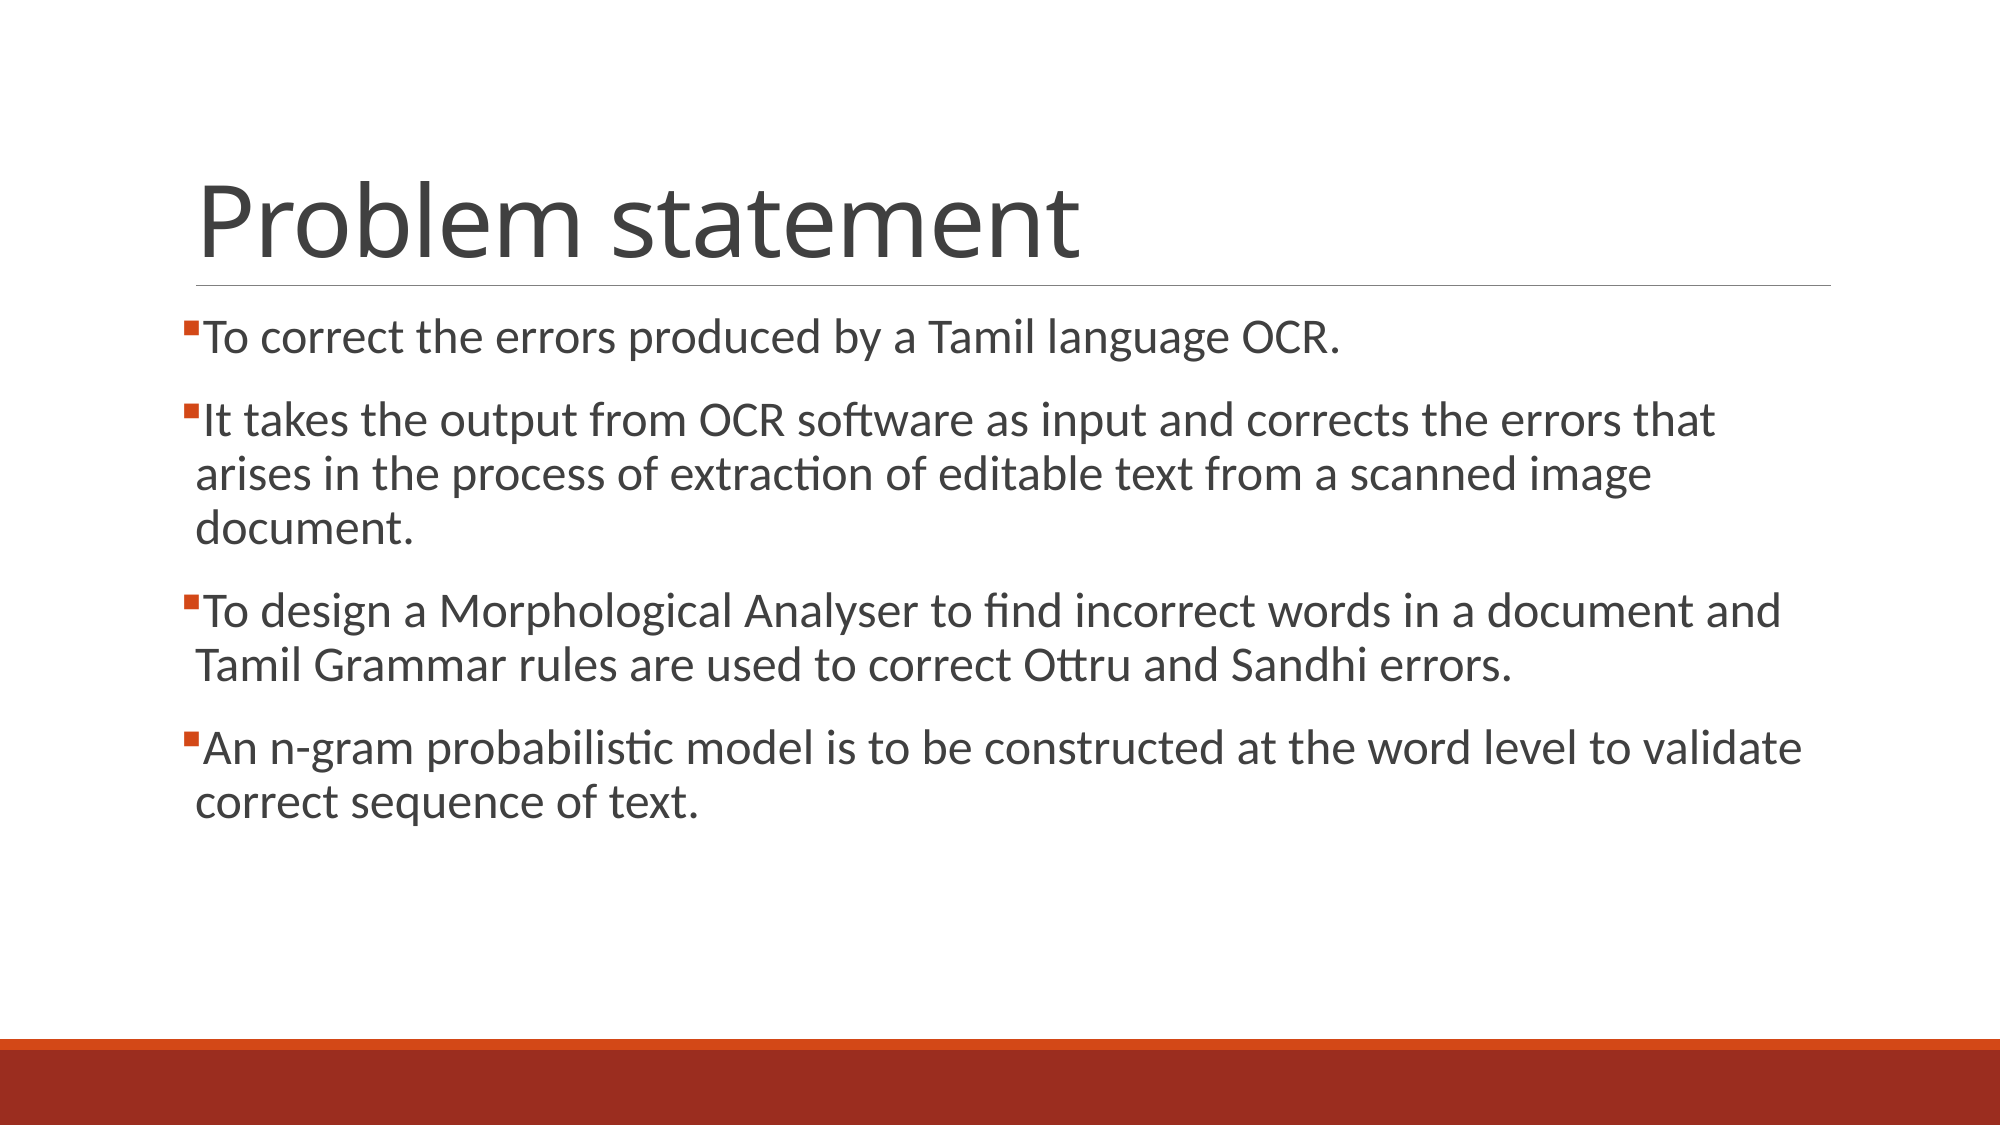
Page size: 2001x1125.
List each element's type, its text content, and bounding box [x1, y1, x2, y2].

title Problem statement [180, 47, 1830, 285]
list To correct the errors produced by a Tamil language OCR. It takes the output from OCR software as input and corrects the errors that arises in the process of extraction of editable text from a scanned image document. To design a Morphological Analyser to find incorrect words in a document and Tamil Grammar rules are used to correct Ottru and Sandhi errors. An n-gram probabilistic model is to be constructed at the word level to validate correct sequence of text. [180, 302, 1830, 963]
